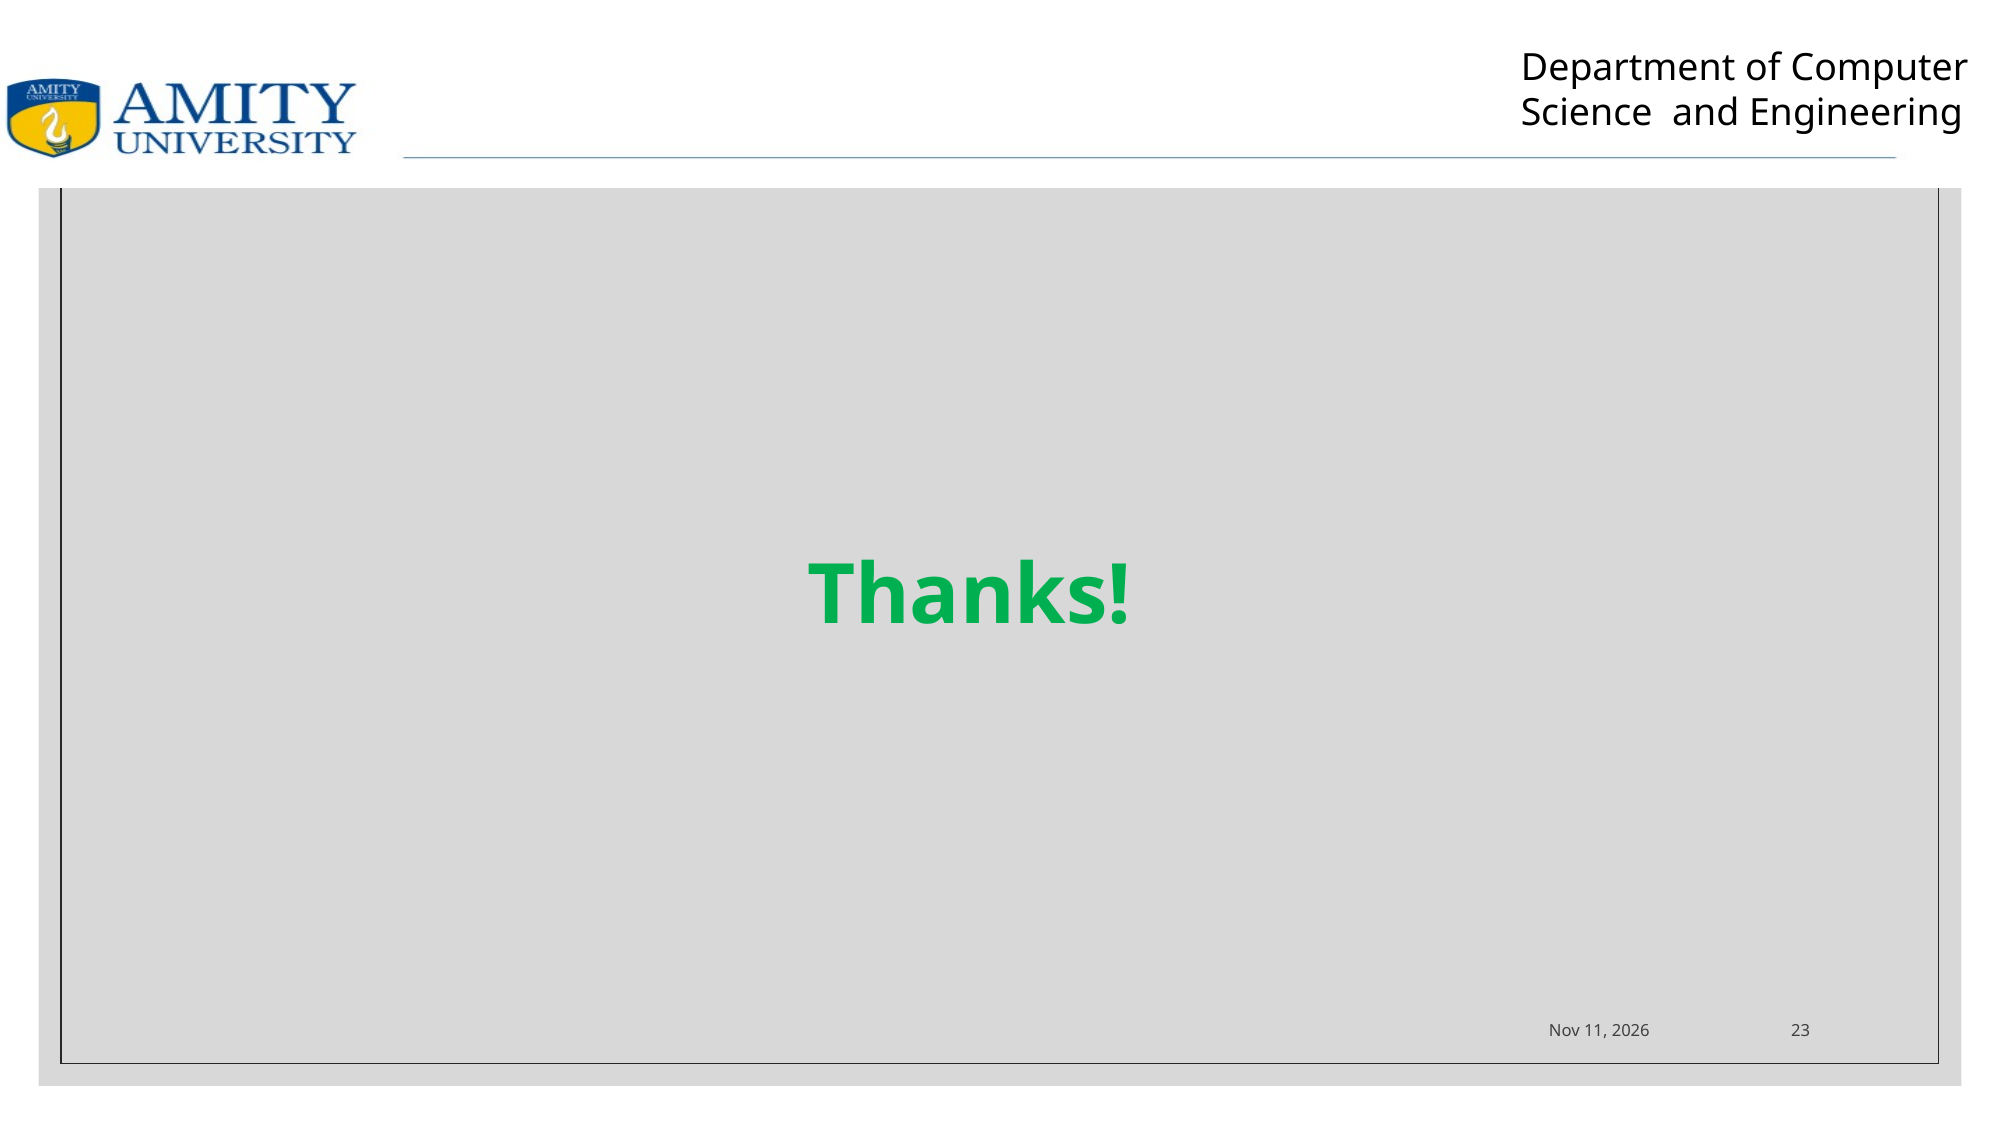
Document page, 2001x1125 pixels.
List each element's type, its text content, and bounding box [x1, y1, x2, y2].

picture [0, 0, 2000, 188]
title Thanks! [248, 484, 1691, 710]
slide_number 23 [1687, 990, 1825, 1050]
slide_number 4-Jan-22 [1190, 990, 1665, 1050]
